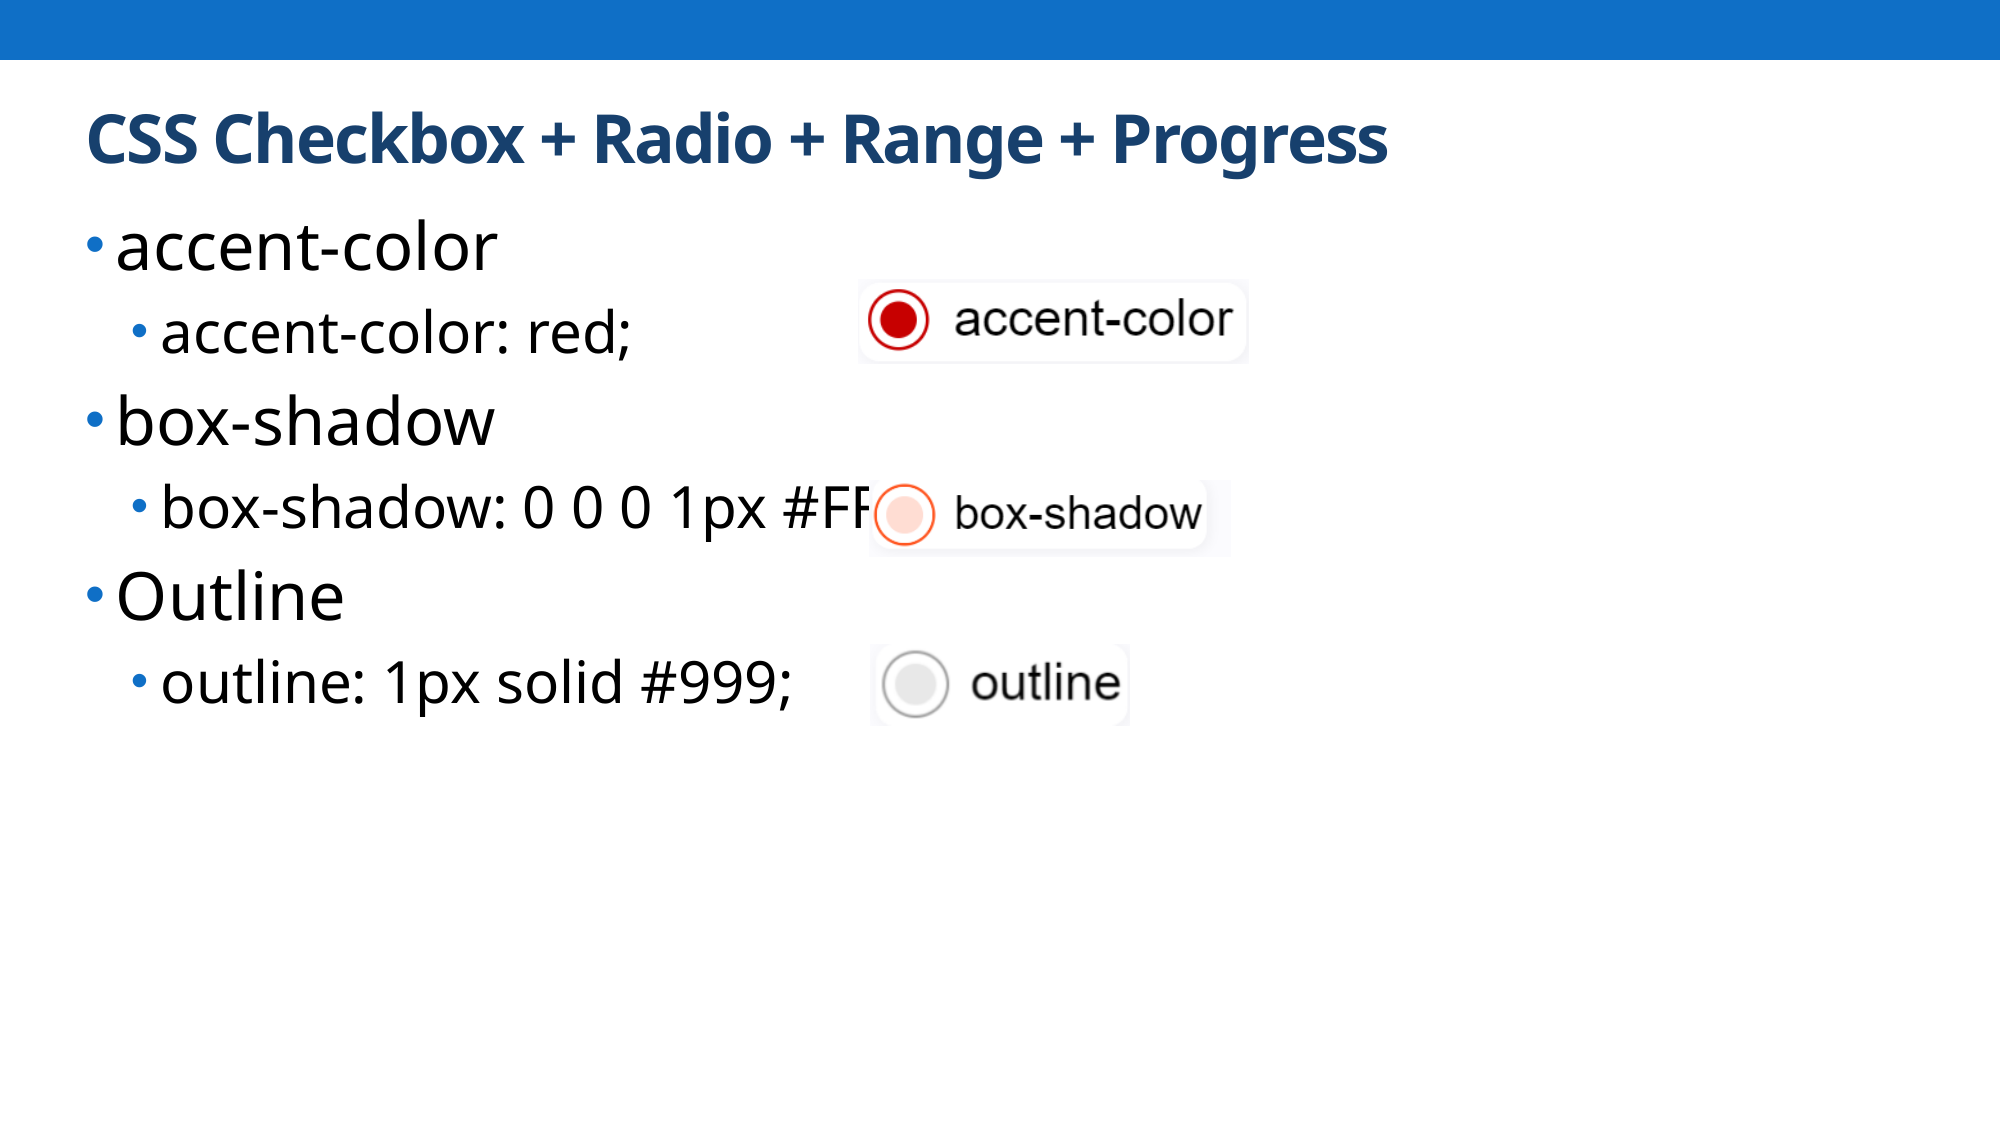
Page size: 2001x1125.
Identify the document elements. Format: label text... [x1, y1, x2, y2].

picture [869, 480, 1231, 557]
title CSS Checkbox + Radio + Range + Progress [70, 87, 1900, 185]
list accent-color accent-color: red; box-shadow box-shadow: 0 0 0 1px #FF5722; Outline outline: 1px solid #999; [70, 196, 1900, 1063]
picture [857, 278, 1249, 364]
picture [870, 644, 1130, 726]
